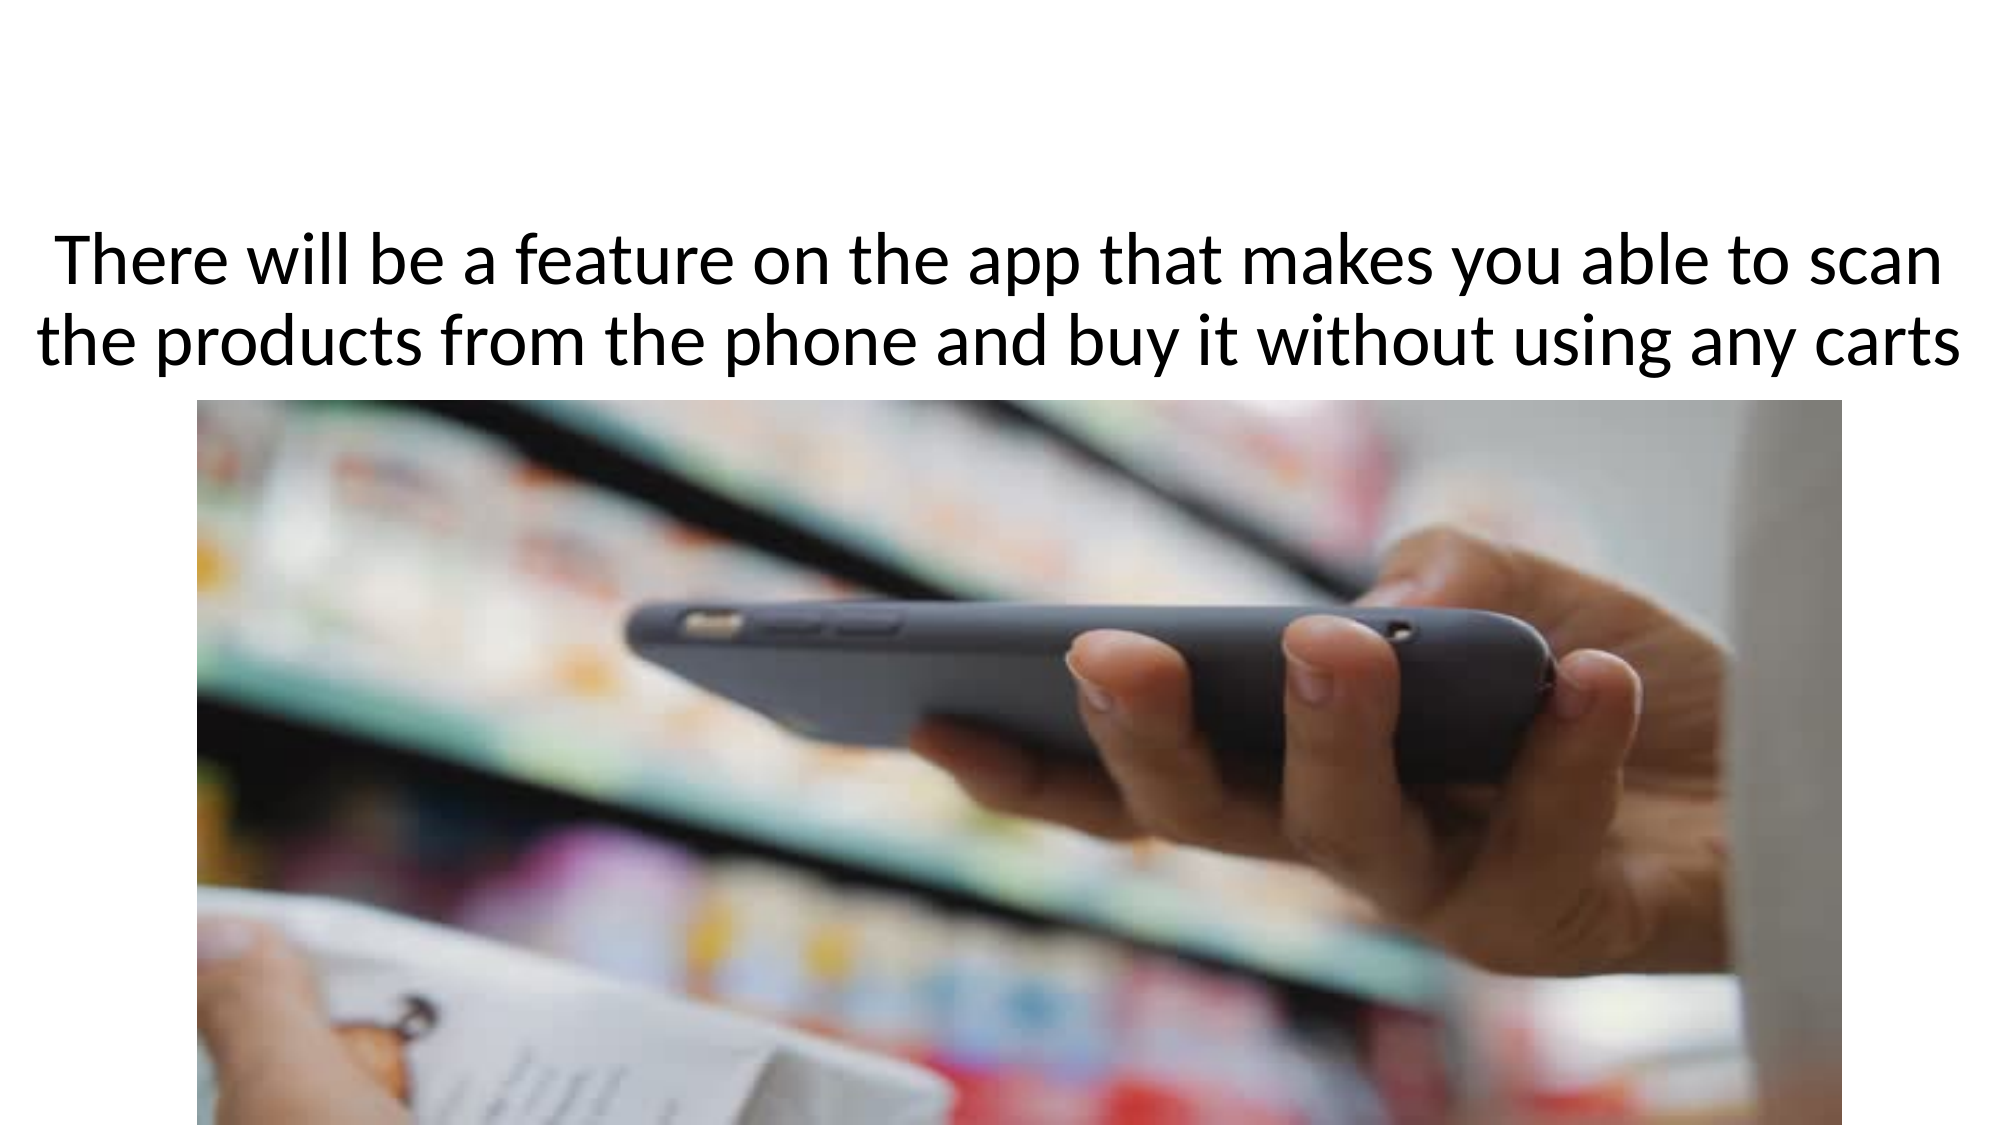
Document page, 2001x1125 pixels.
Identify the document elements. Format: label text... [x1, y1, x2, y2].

picture [197, 400, 1842, 1125]
list There will be a feature on the app that makes you able to scan the products from the phone and buy it without using any carts [0, 0, 2000, 1125]
